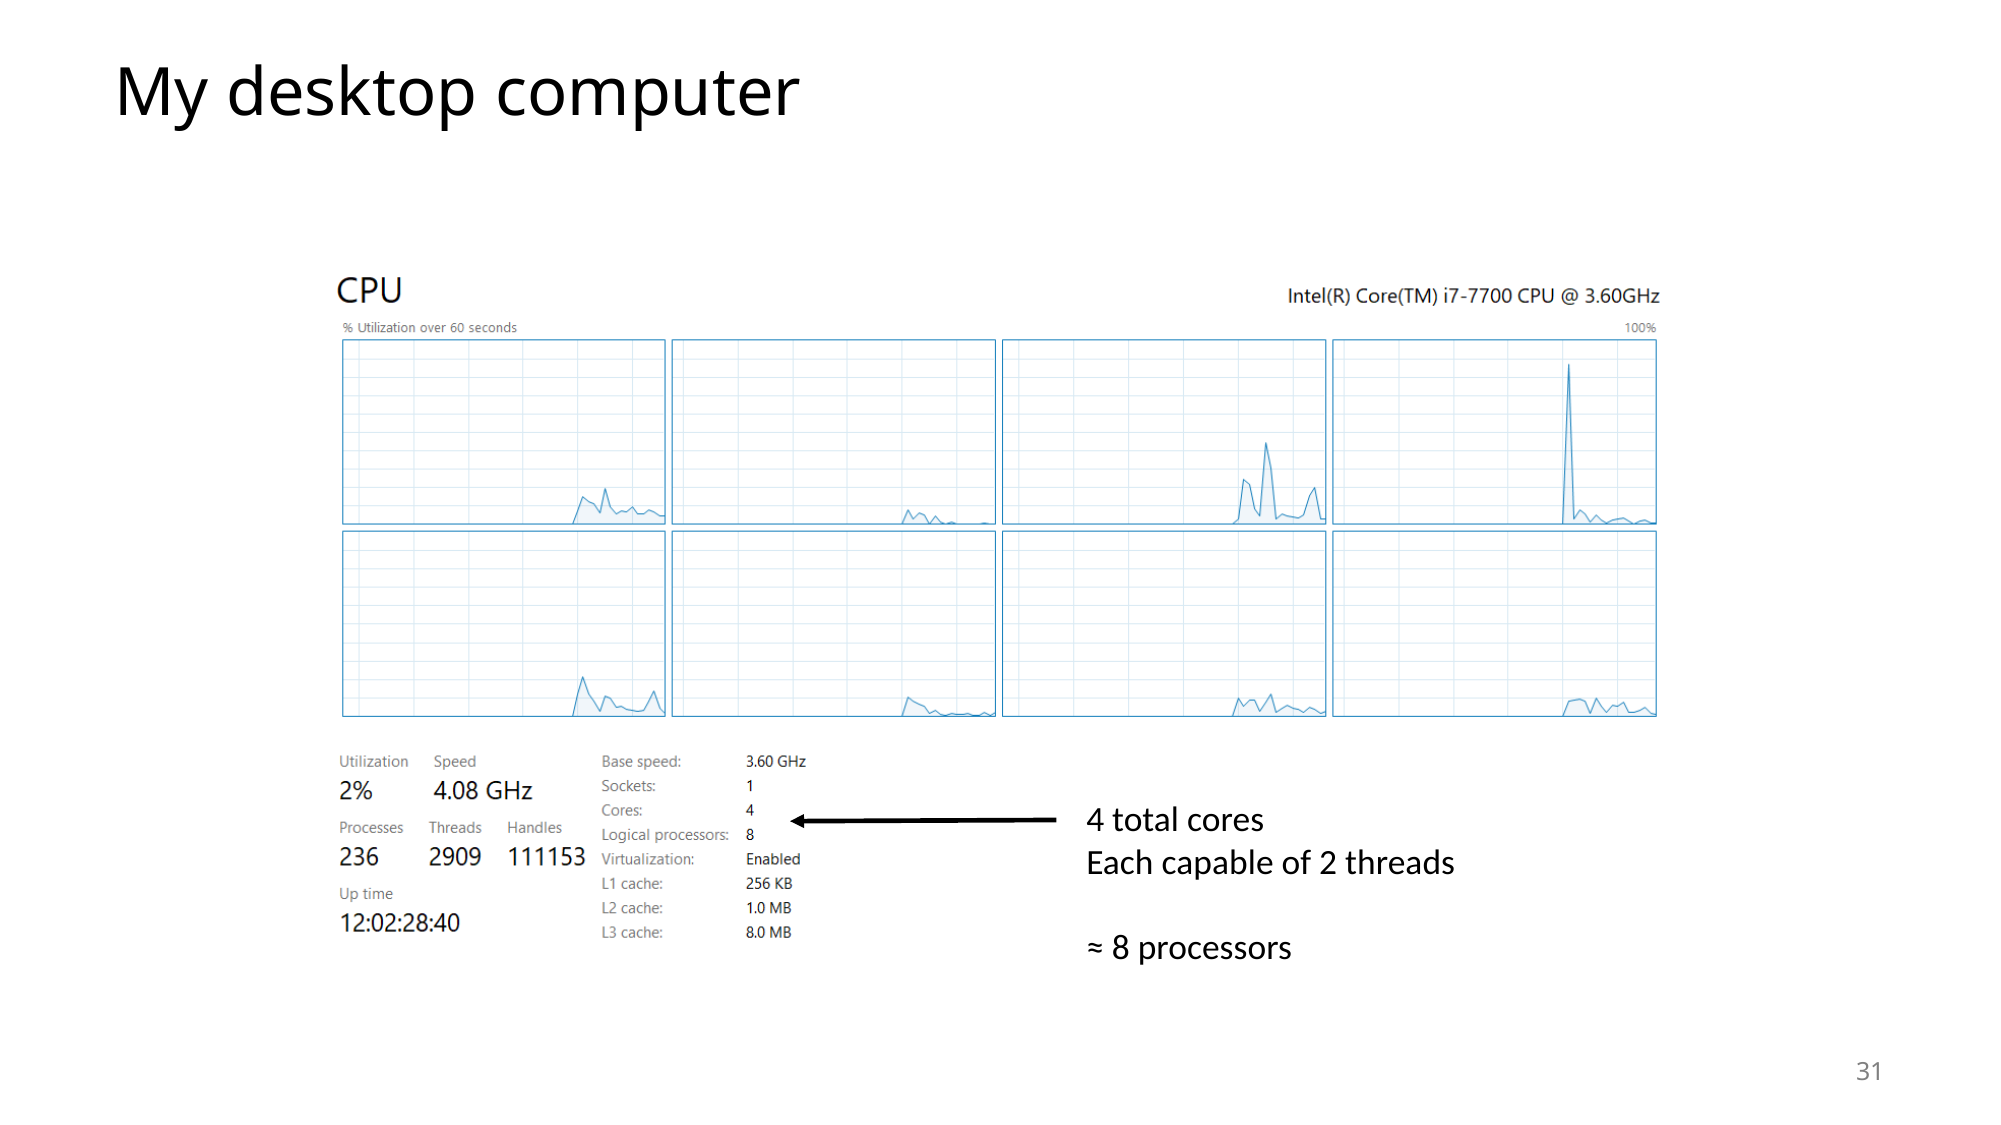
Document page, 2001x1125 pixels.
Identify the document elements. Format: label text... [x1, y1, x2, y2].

picture [324, 262, 1675, 955]
title My desktop computer [99, 37, 1900, 150]
slide_number 31 [1749, 1042, 1900, 1103]
text_box 4 total cores Each capable of 2 threads ≈ 8 processors [1071, 955, 1503, 988]
